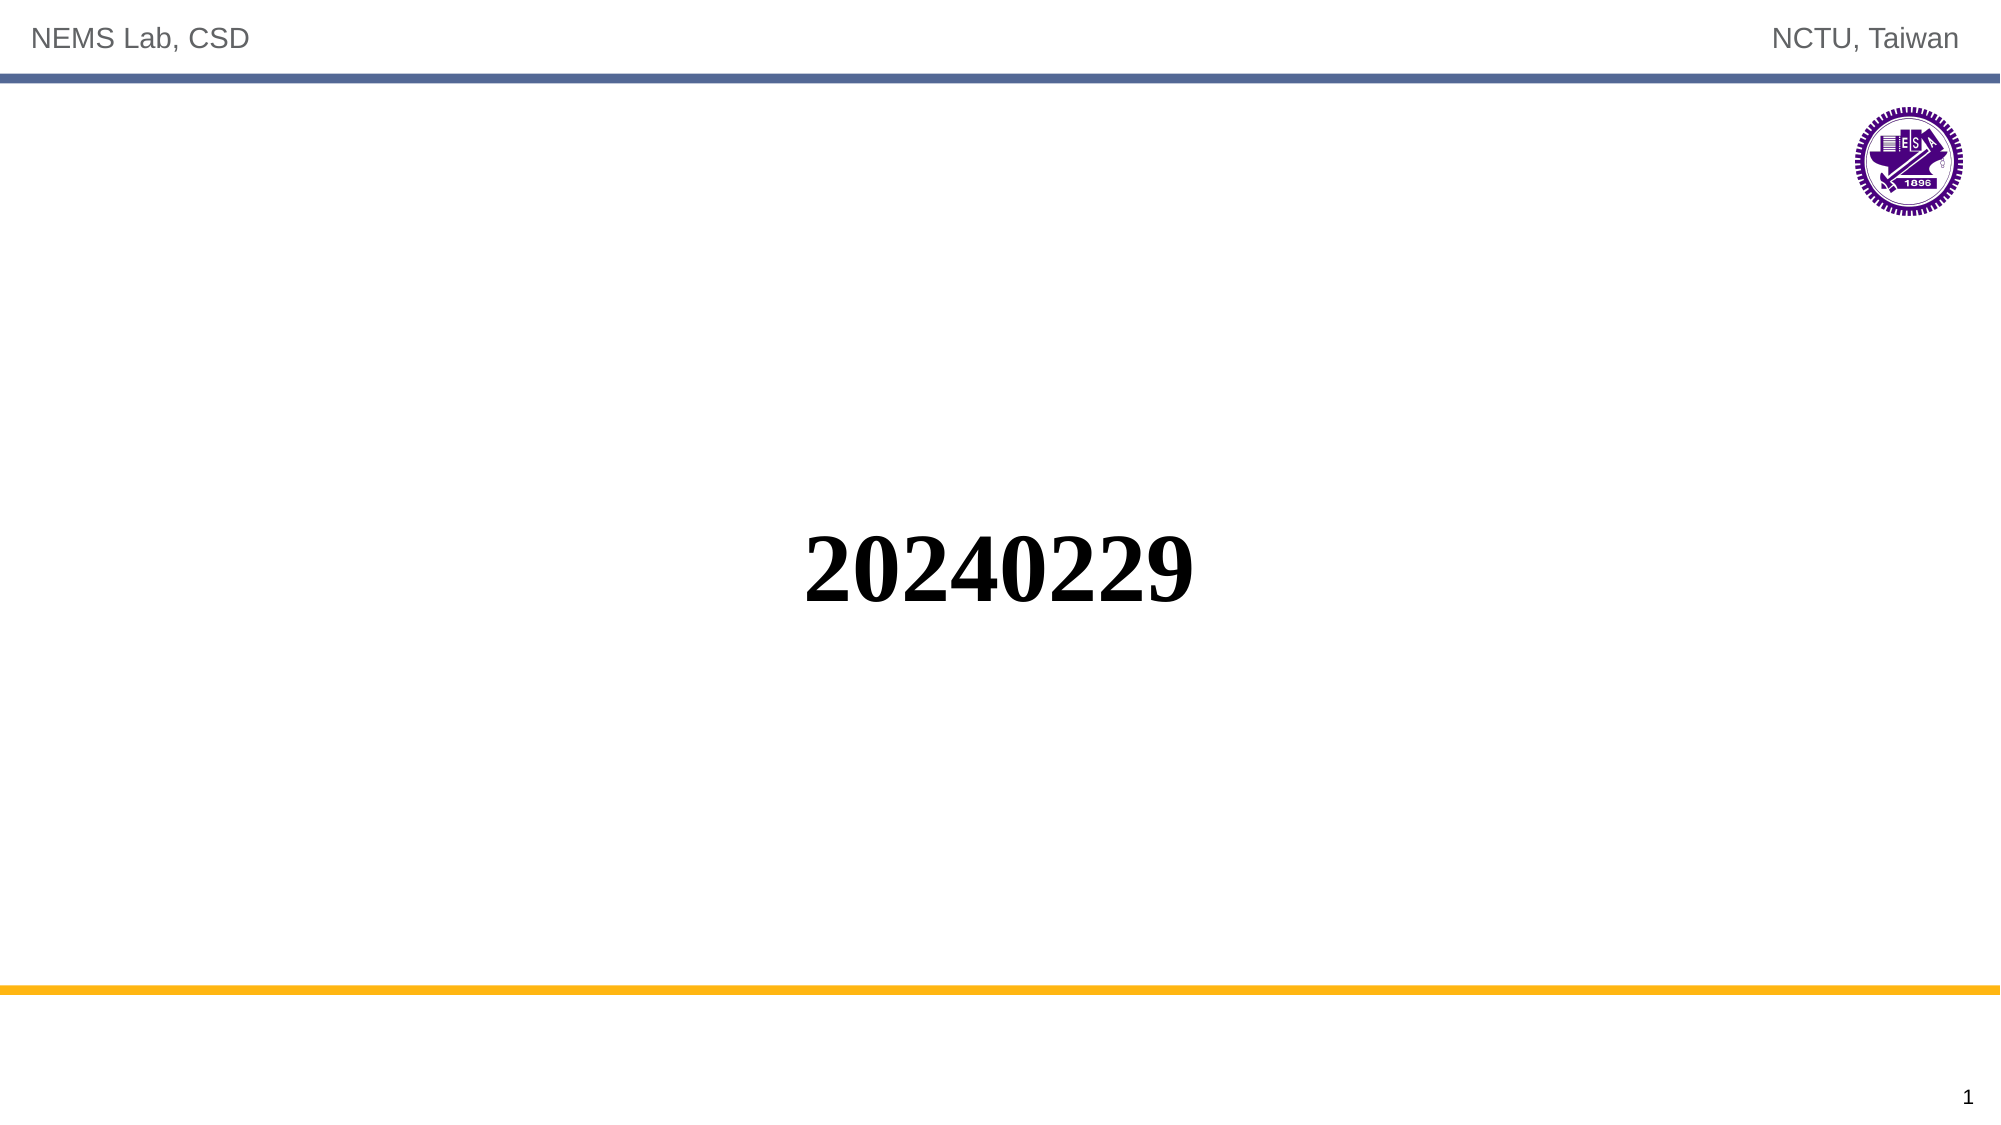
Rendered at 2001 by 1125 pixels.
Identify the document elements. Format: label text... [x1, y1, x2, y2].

text_box 20240229 [0, 468, 2000, 657]
picture [1855, 107, 1963, 216]
slide_number 1 [1574, 1071, 1975, 1121]
